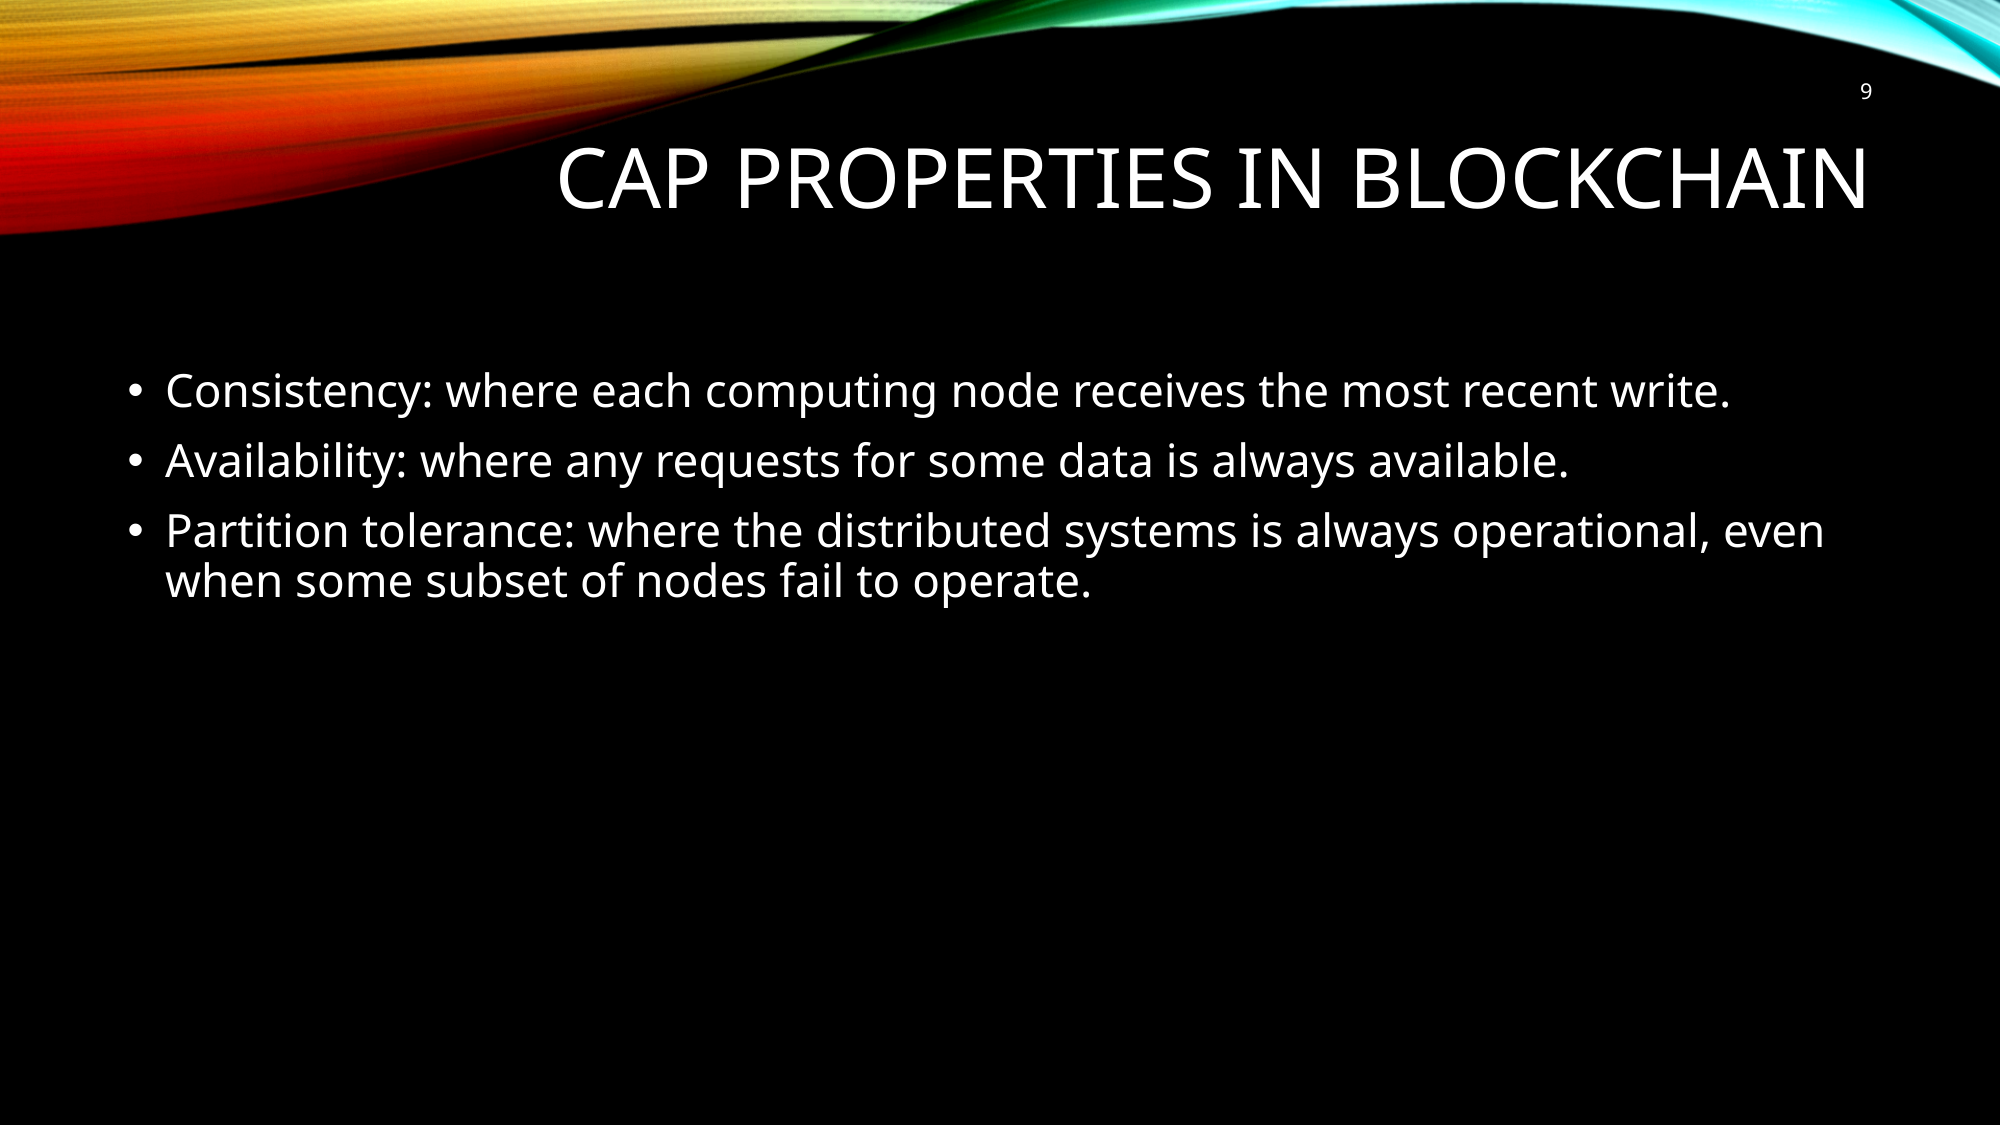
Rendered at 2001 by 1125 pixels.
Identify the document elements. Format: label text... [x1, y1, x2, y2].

picture [0, 0, 2000, 237]
list Consistency: where each computing node receives the most recent write. Availability: where any requests for some data is always available. Partition tolerance: where the distributed systems is always operational, even when some subset of nodes fail to operate. [112, 360, 1888, 1021]
title CAP Properties in Blockchain [474, 125, 1888, 338]
slide_number 9 [1437, 62, 1888, 123]
